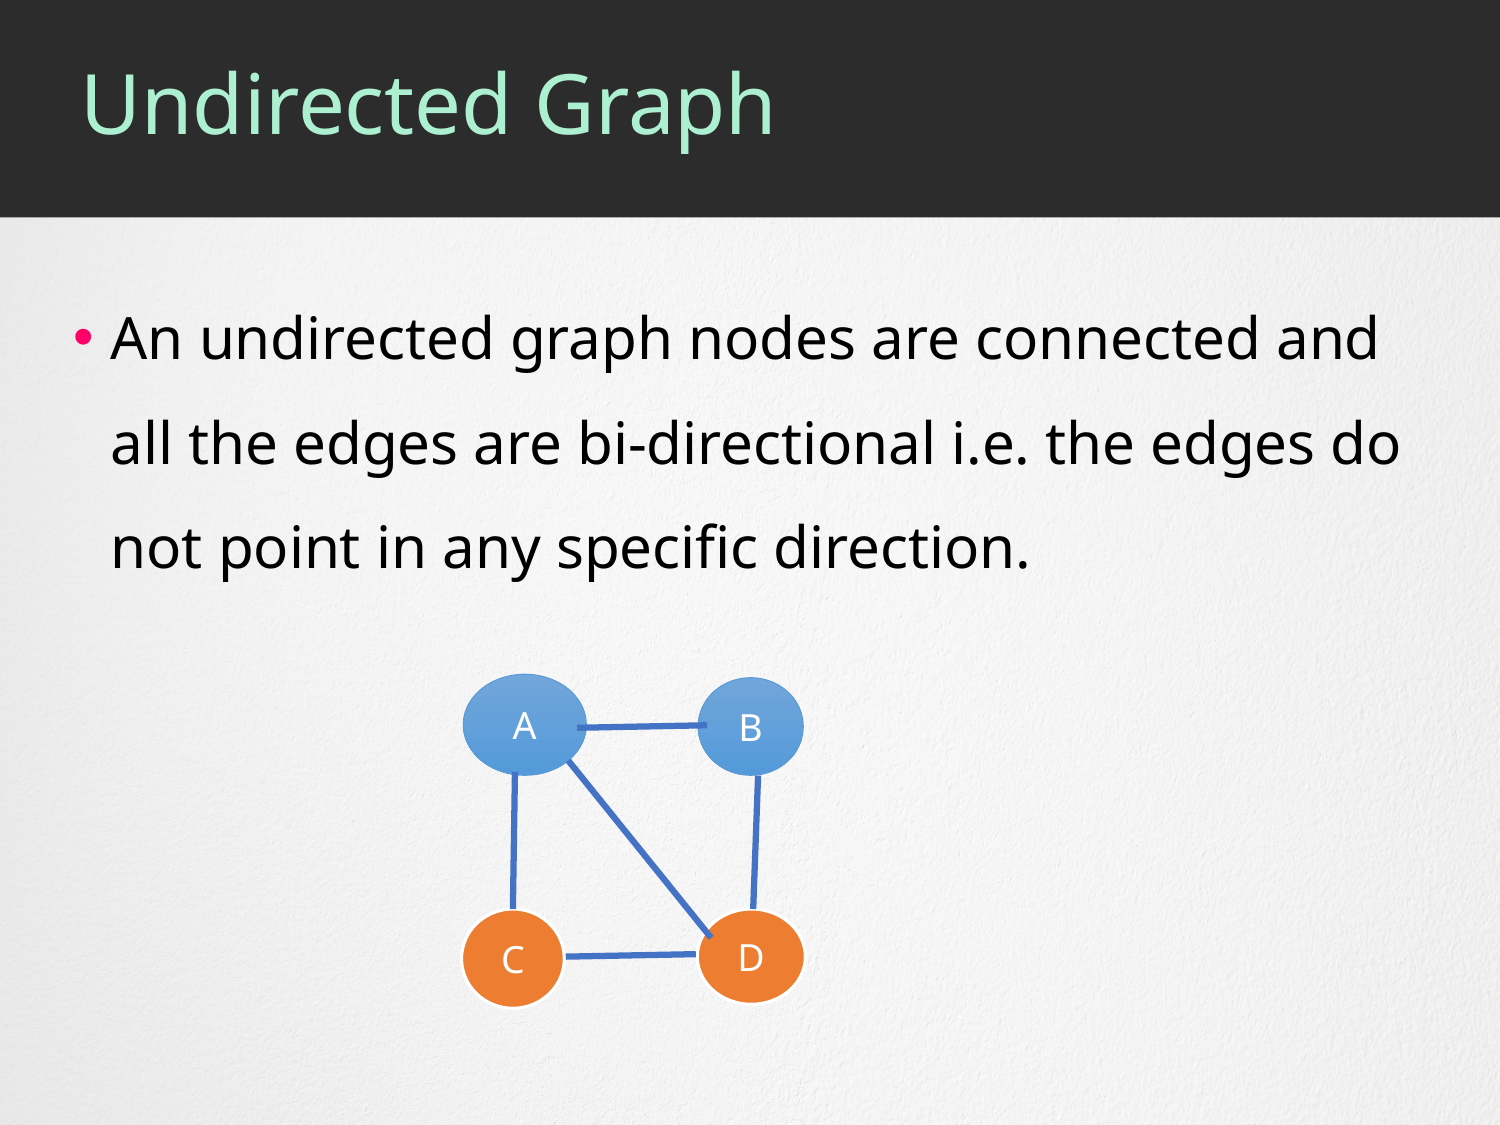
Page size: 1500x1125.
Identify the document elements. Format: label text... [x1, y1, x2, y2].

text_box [753, 775, 759, 909]
text_box C [460, 907, 566, 1010]
text_box B [697, 677, 804, 776]
list An undirected graph nodes are connected and all the edges are bi-directional i.e. the edges do not point in any specific direction. [58, 258, 1459, 666]
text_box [568, 760, 712, 938]
text_box D [695, 907, 807, 1006]
title Undirected Graph [65, 0, 1500, 216]
text_box A [462, 673, 587, 776]
